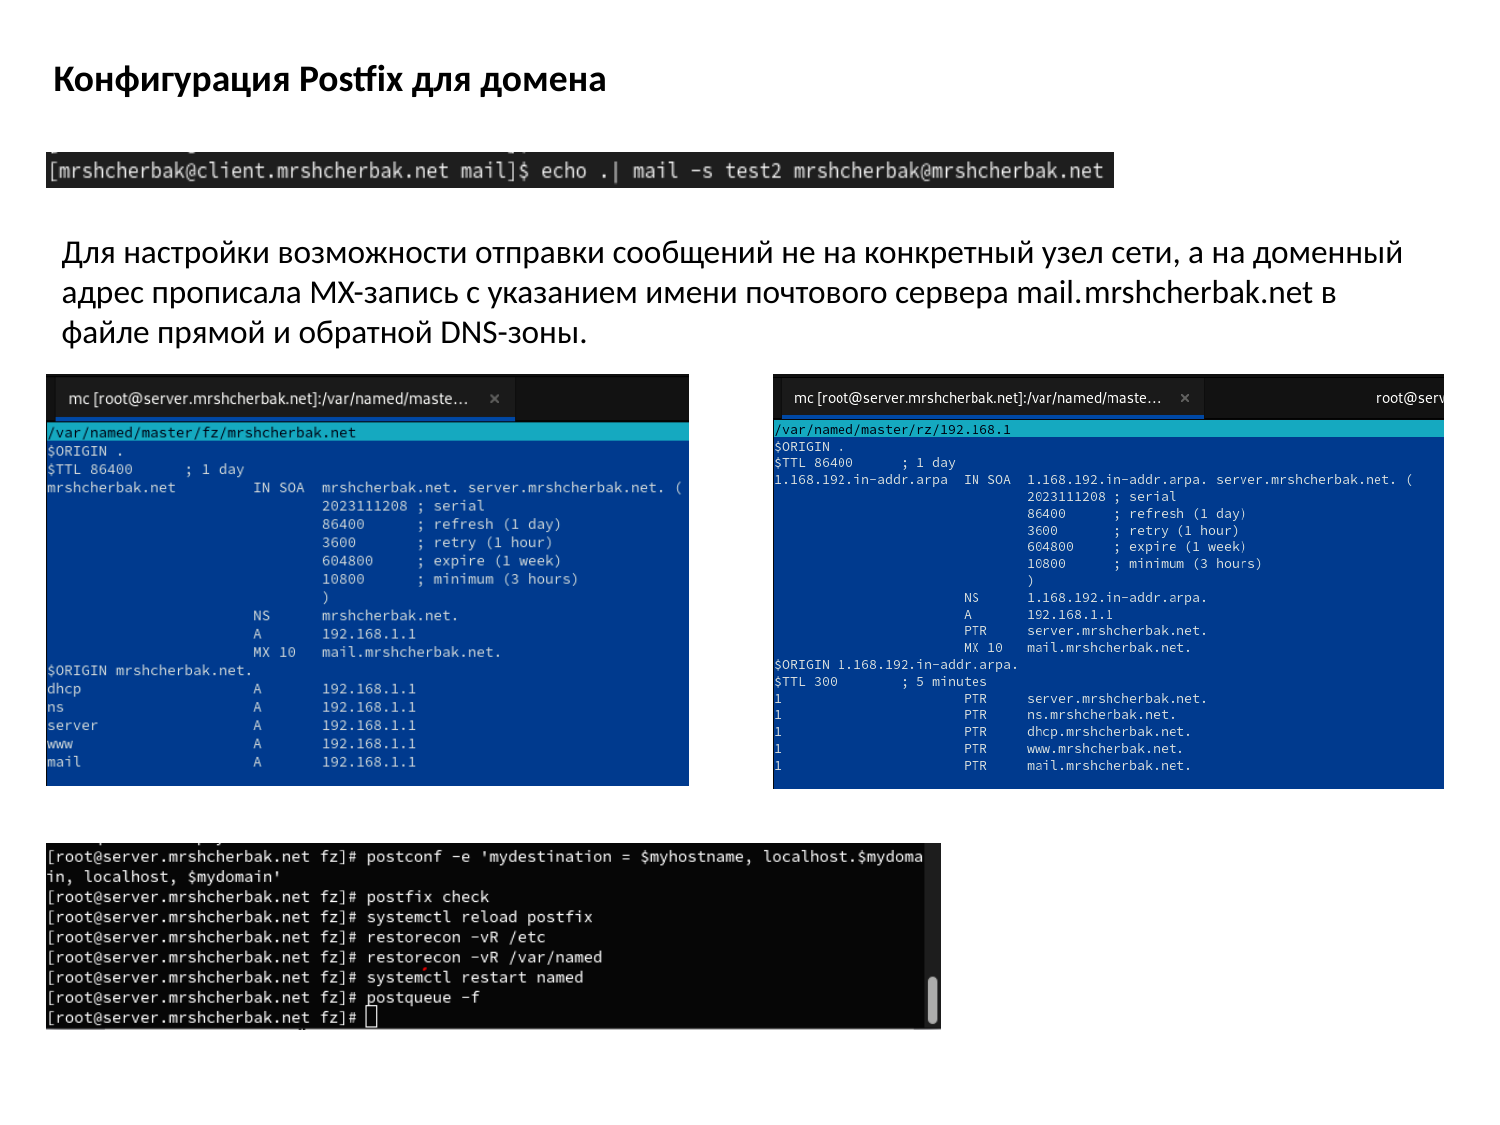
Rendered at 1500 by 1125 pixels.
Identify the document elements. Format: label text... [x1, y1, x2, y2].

picture [46, 843, 942, 1030]
picture [46, 442, 690, 787]
picture [46, 152, 1114, 188]
picture [773, 374, 1445, 789]
text_box Для настройки возможности отправки сообщений не на конкретный узел сети, а на доменный адрес прописала MX-запись с указанием имени почтового сервера mail.mrshcherbak.net в файле прямой и обратной DNS-зоны. [46, 222, 1442, 358]
picture [46, 374, 690, 439]
text_box Конфигурация Postfix для домена [38, 46, 623, 107]
